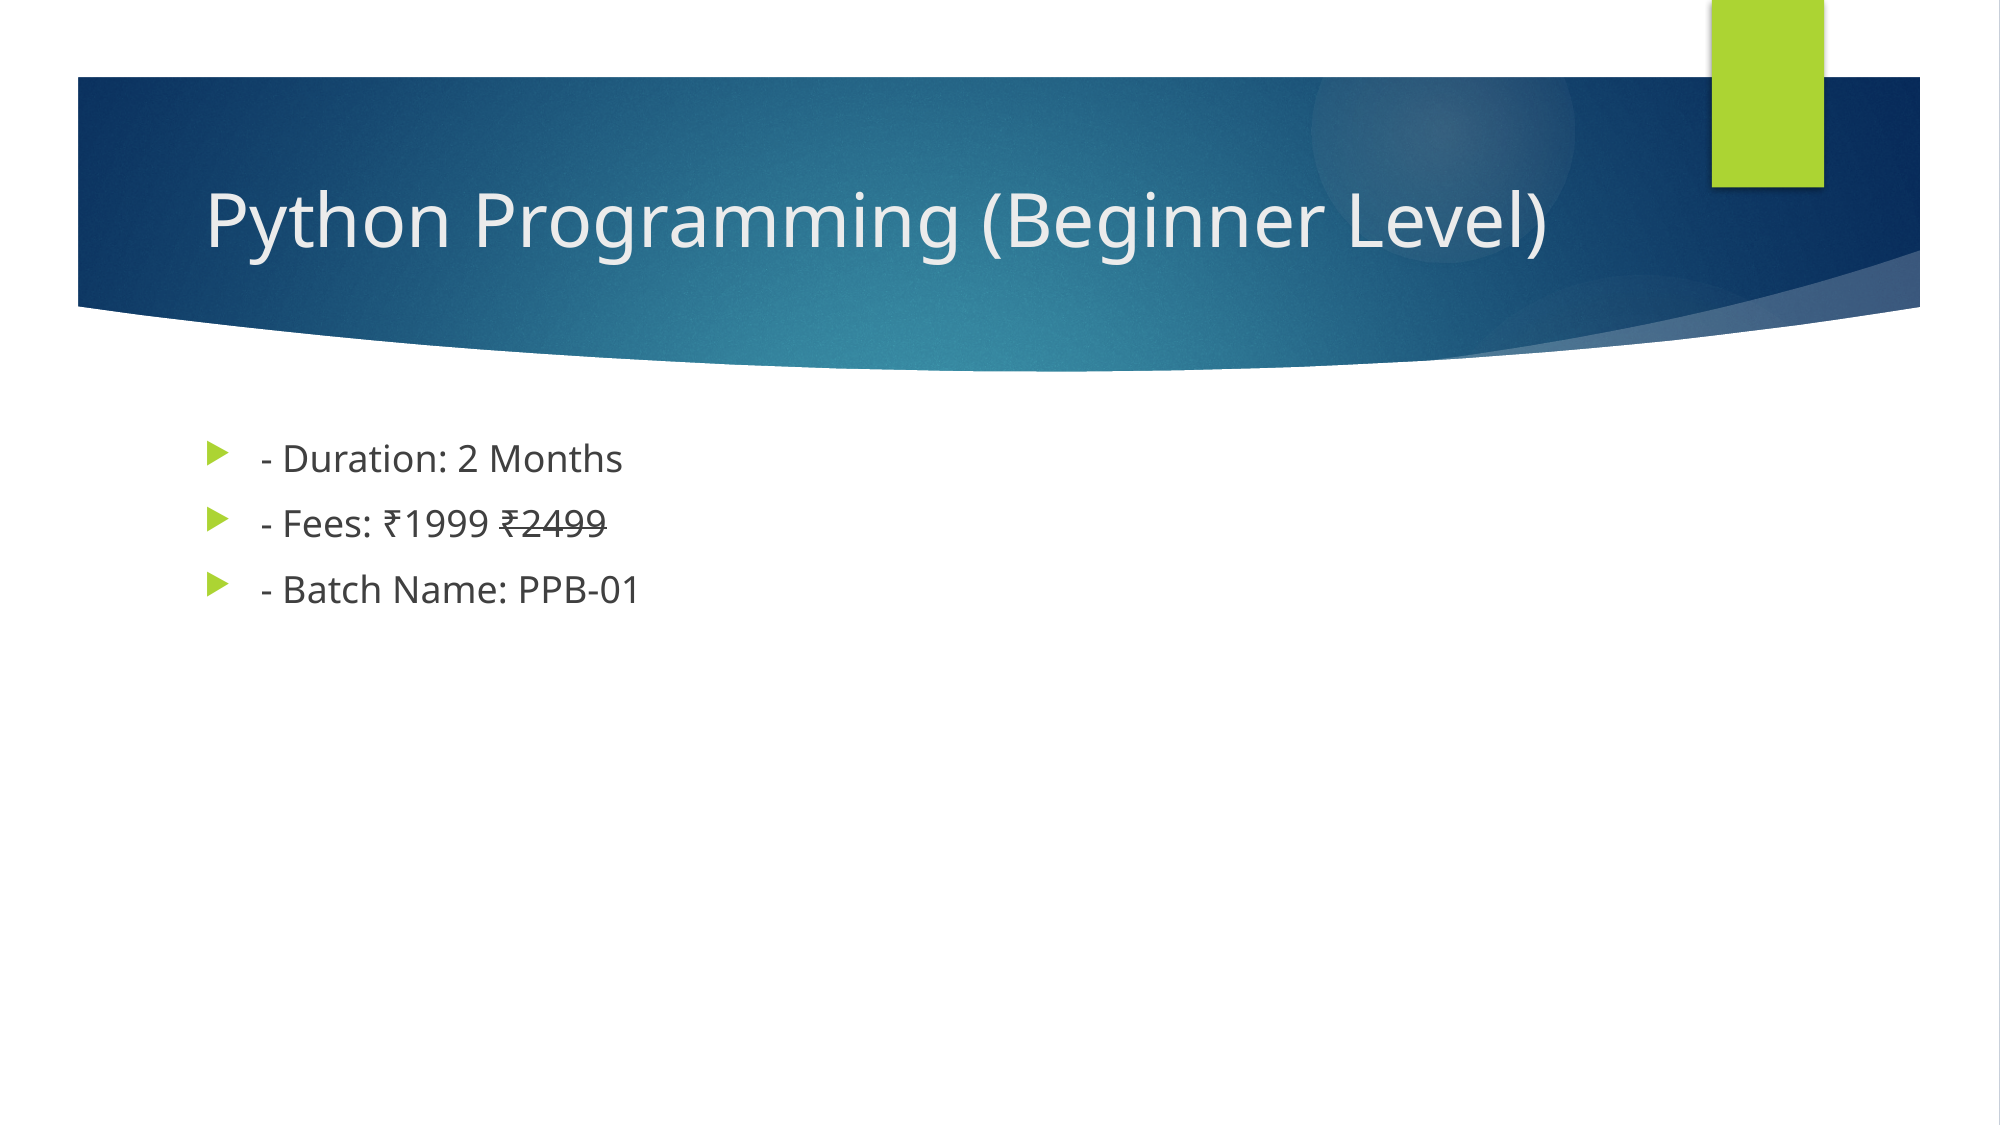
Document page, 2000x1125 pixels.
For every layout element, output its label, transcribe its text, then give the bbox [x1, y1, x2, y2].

title Python Programming (Beginner Level) [189, 159, 1627, 276]
list - Duration: 2 Months - Fees: ₹1999 ₹2499 - Batch Name: PPB-01 [189, 427, 1627, 988]
